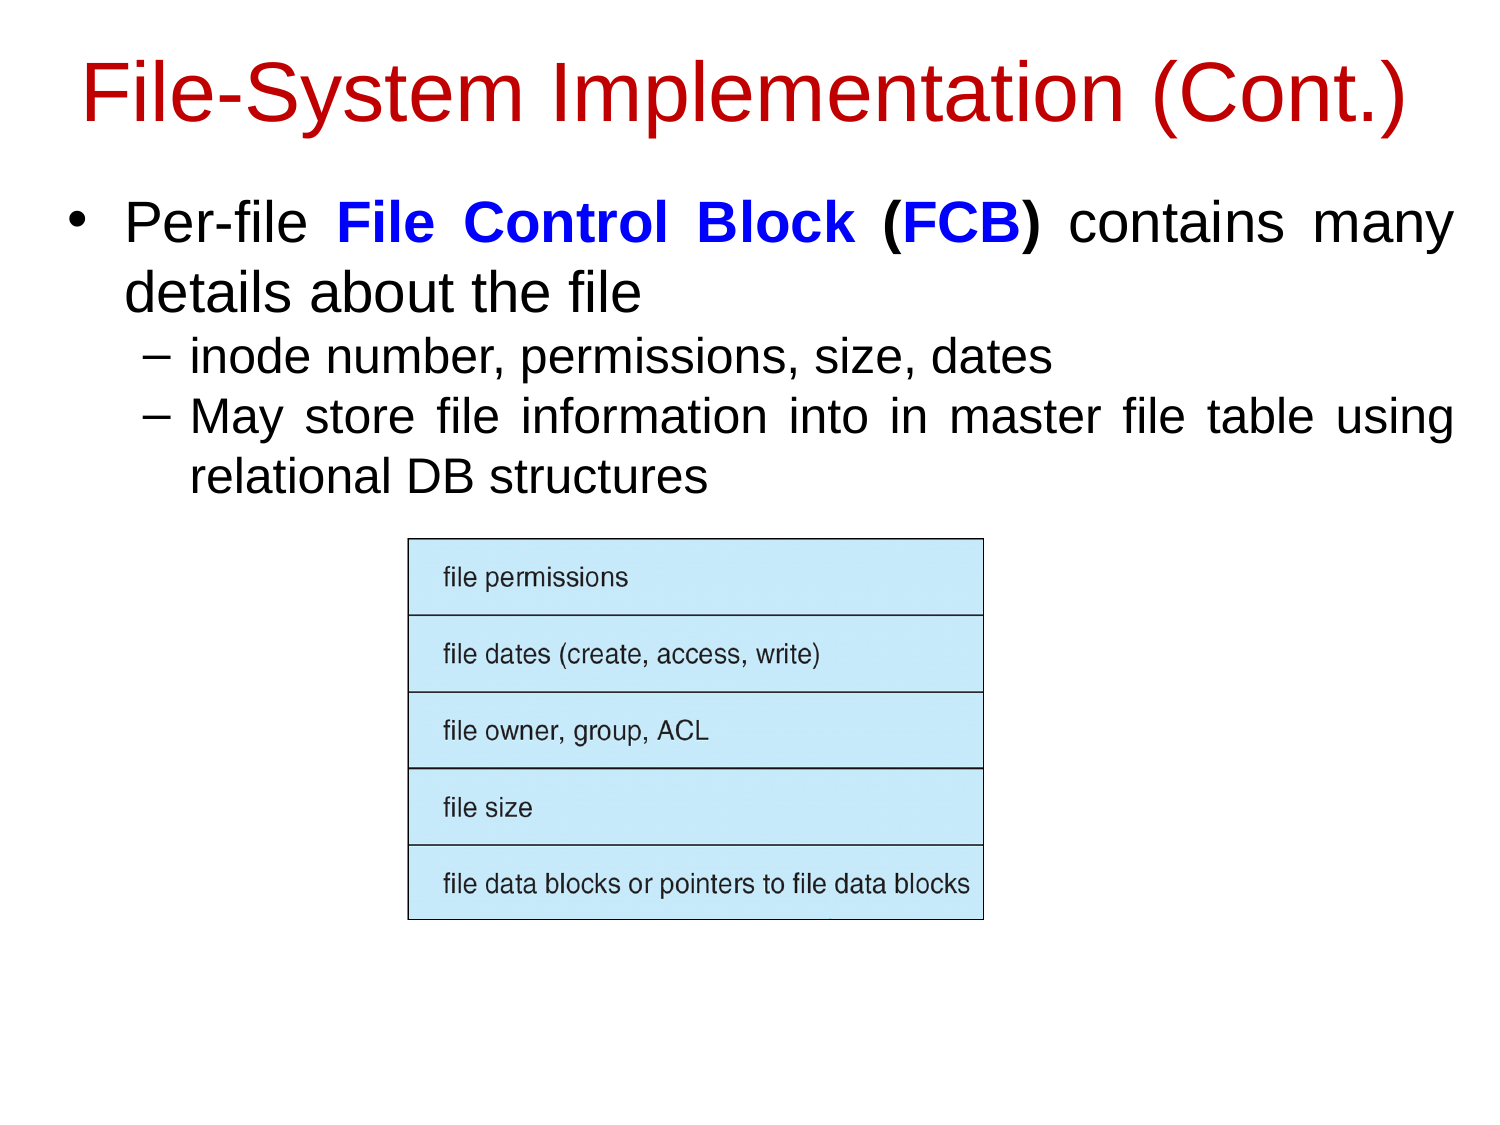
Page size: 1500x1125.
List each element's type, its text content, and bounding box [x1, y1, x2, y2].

picture [407, 538, 984, 921]
text_box File-System Implementation (Cont.) [64, 27, 1425, 149]
text_box Per-file File Control Block (FCB) contains many details about the file inode number, permissions, size, dates May store file information into in master file table using relational DB structures [53, 176, 1471, 920]
